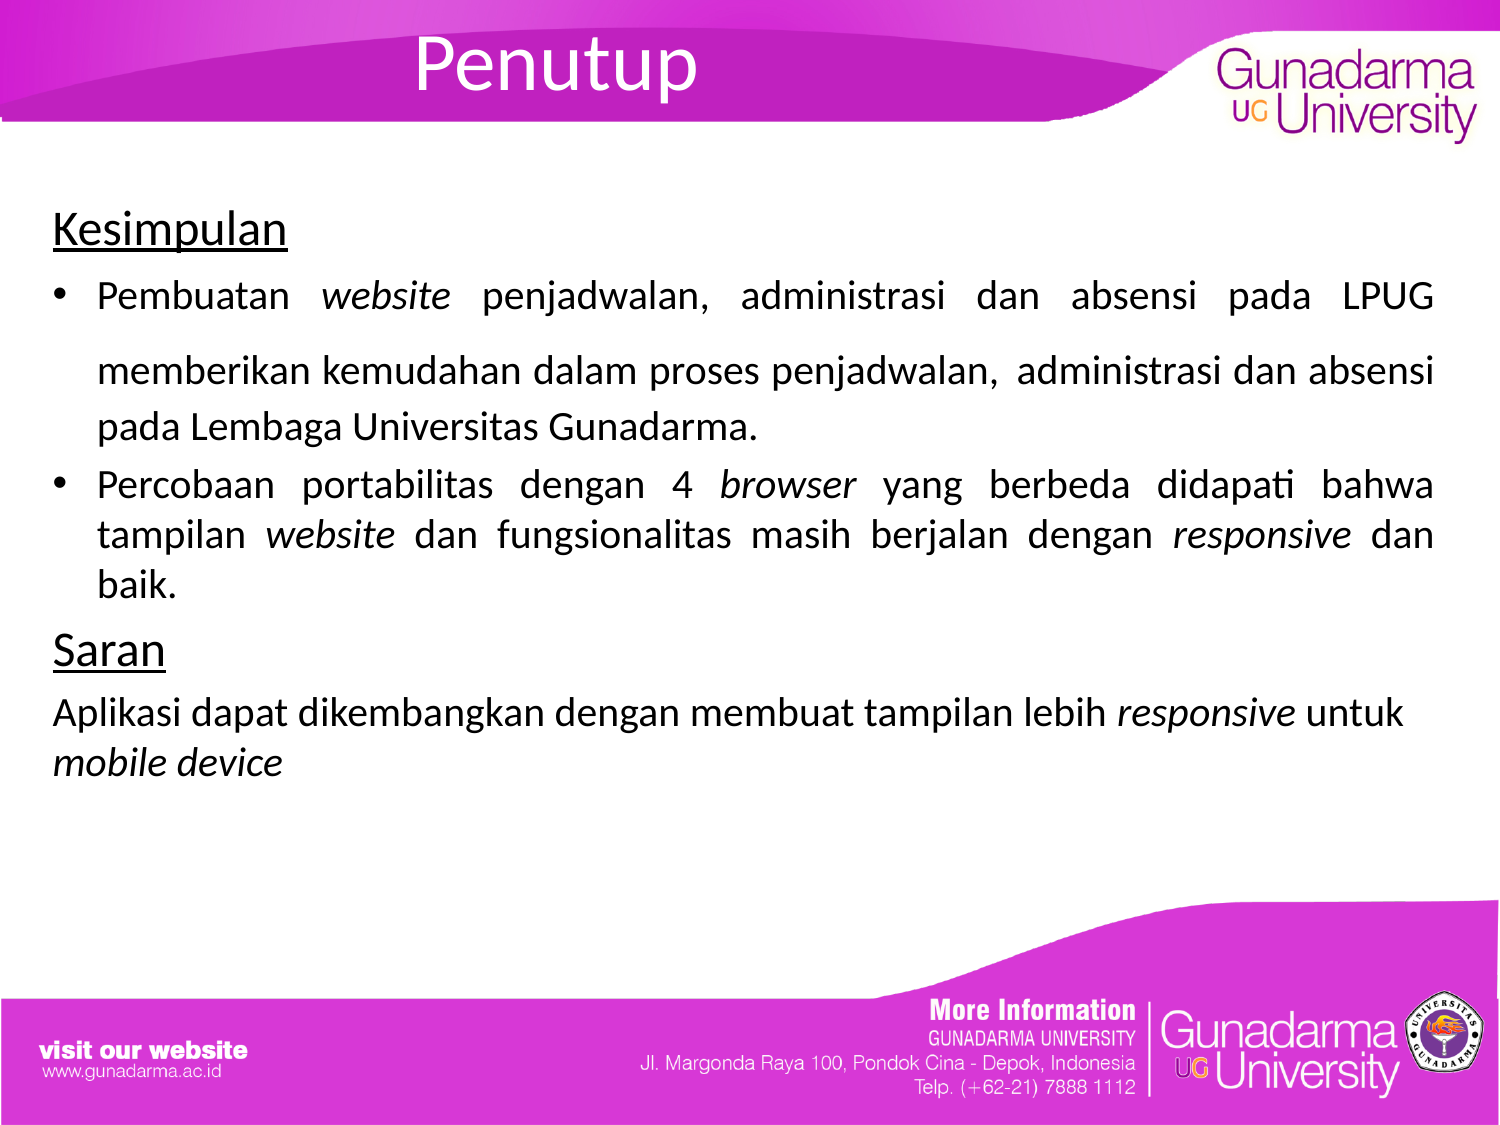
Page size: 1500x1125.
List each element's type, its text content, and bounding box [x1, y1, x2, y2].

picture [0, 899, 1500, 1125]
title Penutup [0, 0, 1113, 138]
picture [0, 0, 1500, 213]
list Kesimpulan Pembuatan website penjadwalan, administrasi dan absensi pada LPUG memberikan kemudahan dalam proses penjadwalan, administrasi dan absensi pada Lembaga Universitas Gunadarma. Percobaan portabilitas dengan 4 browser yang berbeda didapati bahwa tampilan website dan fungsionalitas masih berjalan dengan responsive dan baik. Saran Aplikasi dapat dikembangkan dengan membuat tampilan lebih responsive untuk mobile device [37, 187, 1450, 1025]
